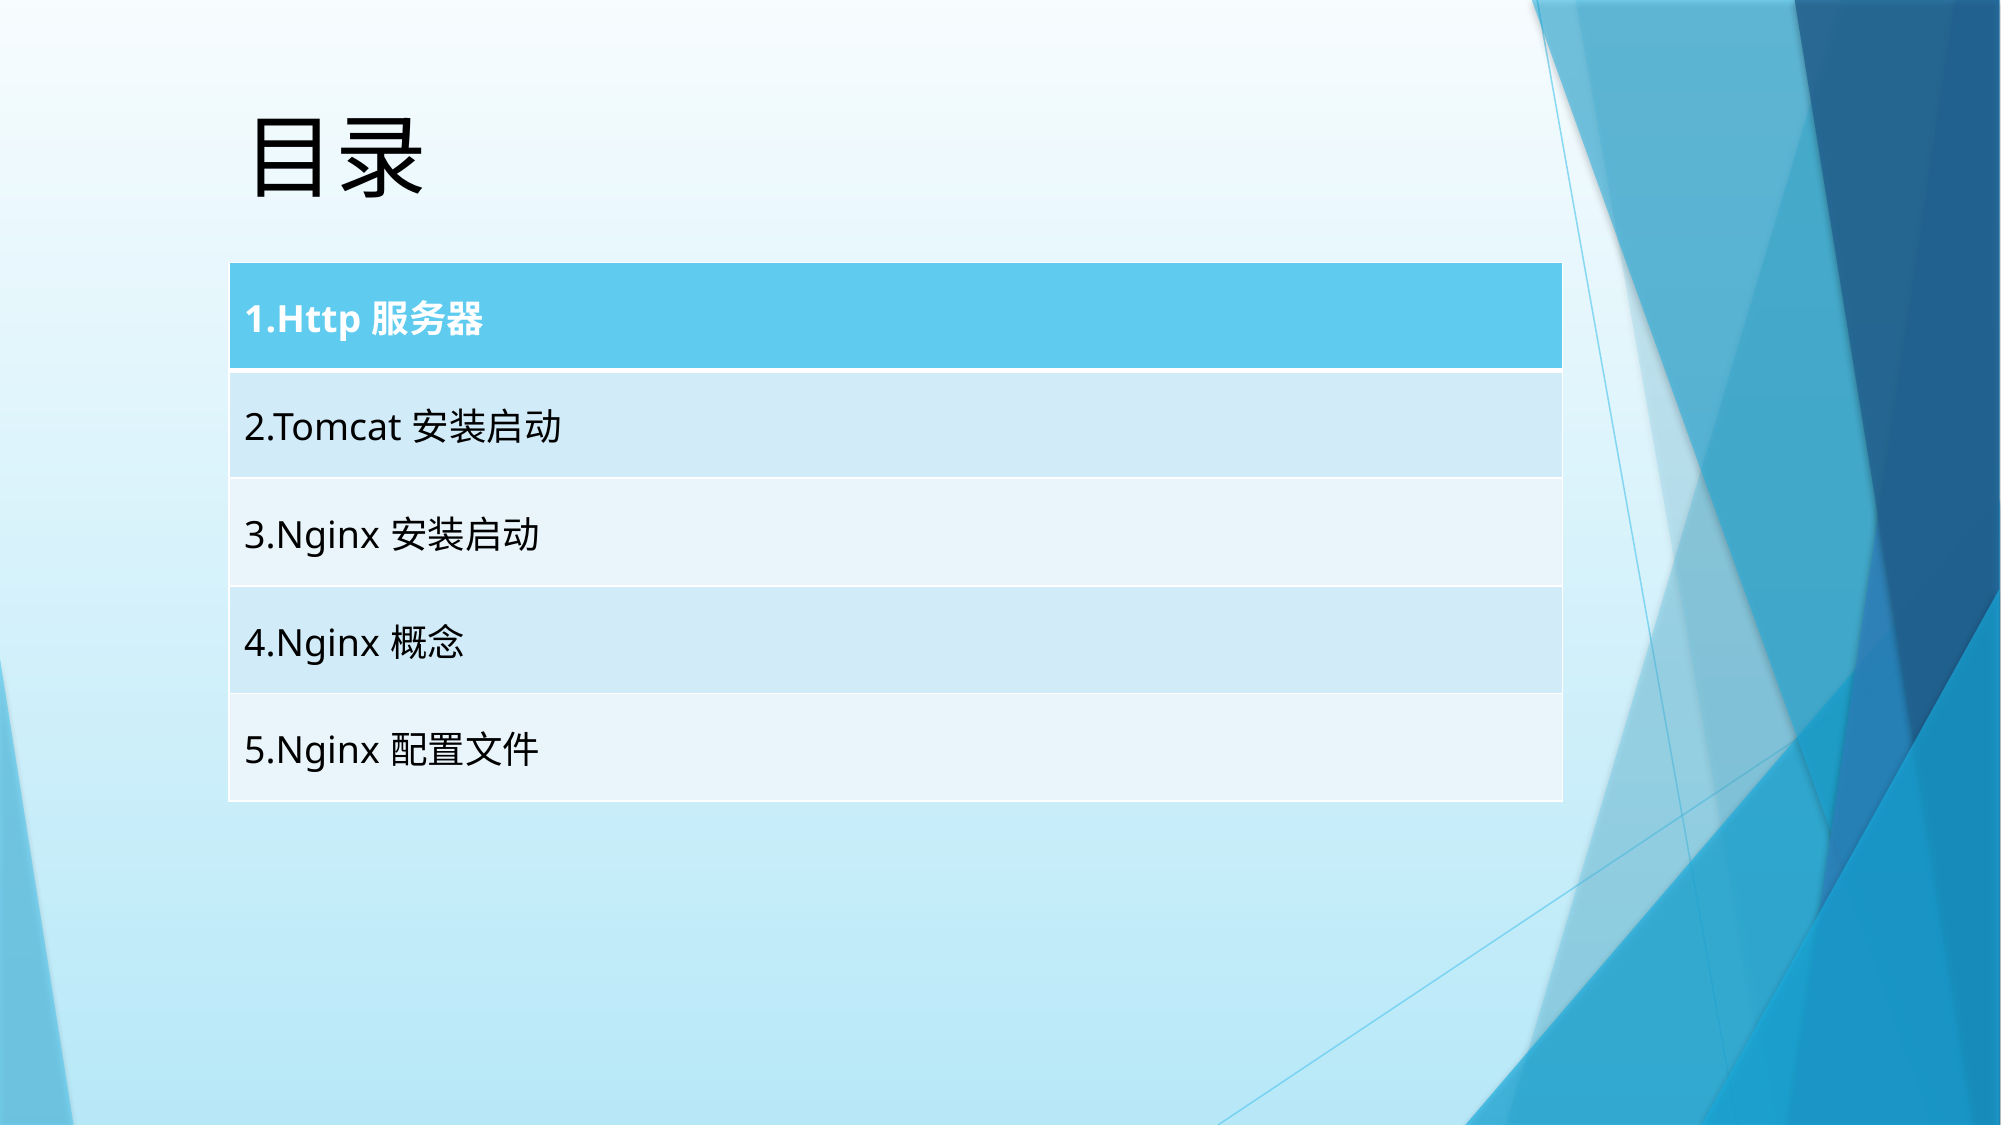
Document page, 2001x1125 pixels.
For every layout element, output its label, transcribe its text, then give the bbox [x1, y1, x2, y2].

table_header 1.Http服务器 [230, 263, 1562, 368]
table_cell 4.Nginx概念 [230, 587, 1562, 693]
table_cell 2.Tomcat安装启动 [230, 373, 1562, 477]
text_box 目录 [229, 91, 784, 217]
table_cell 3.Nginx安装启动 [230, 479, 1562, 585]
table_cell 5.Nginx配置文件 [230, 694, 1562, 800]
